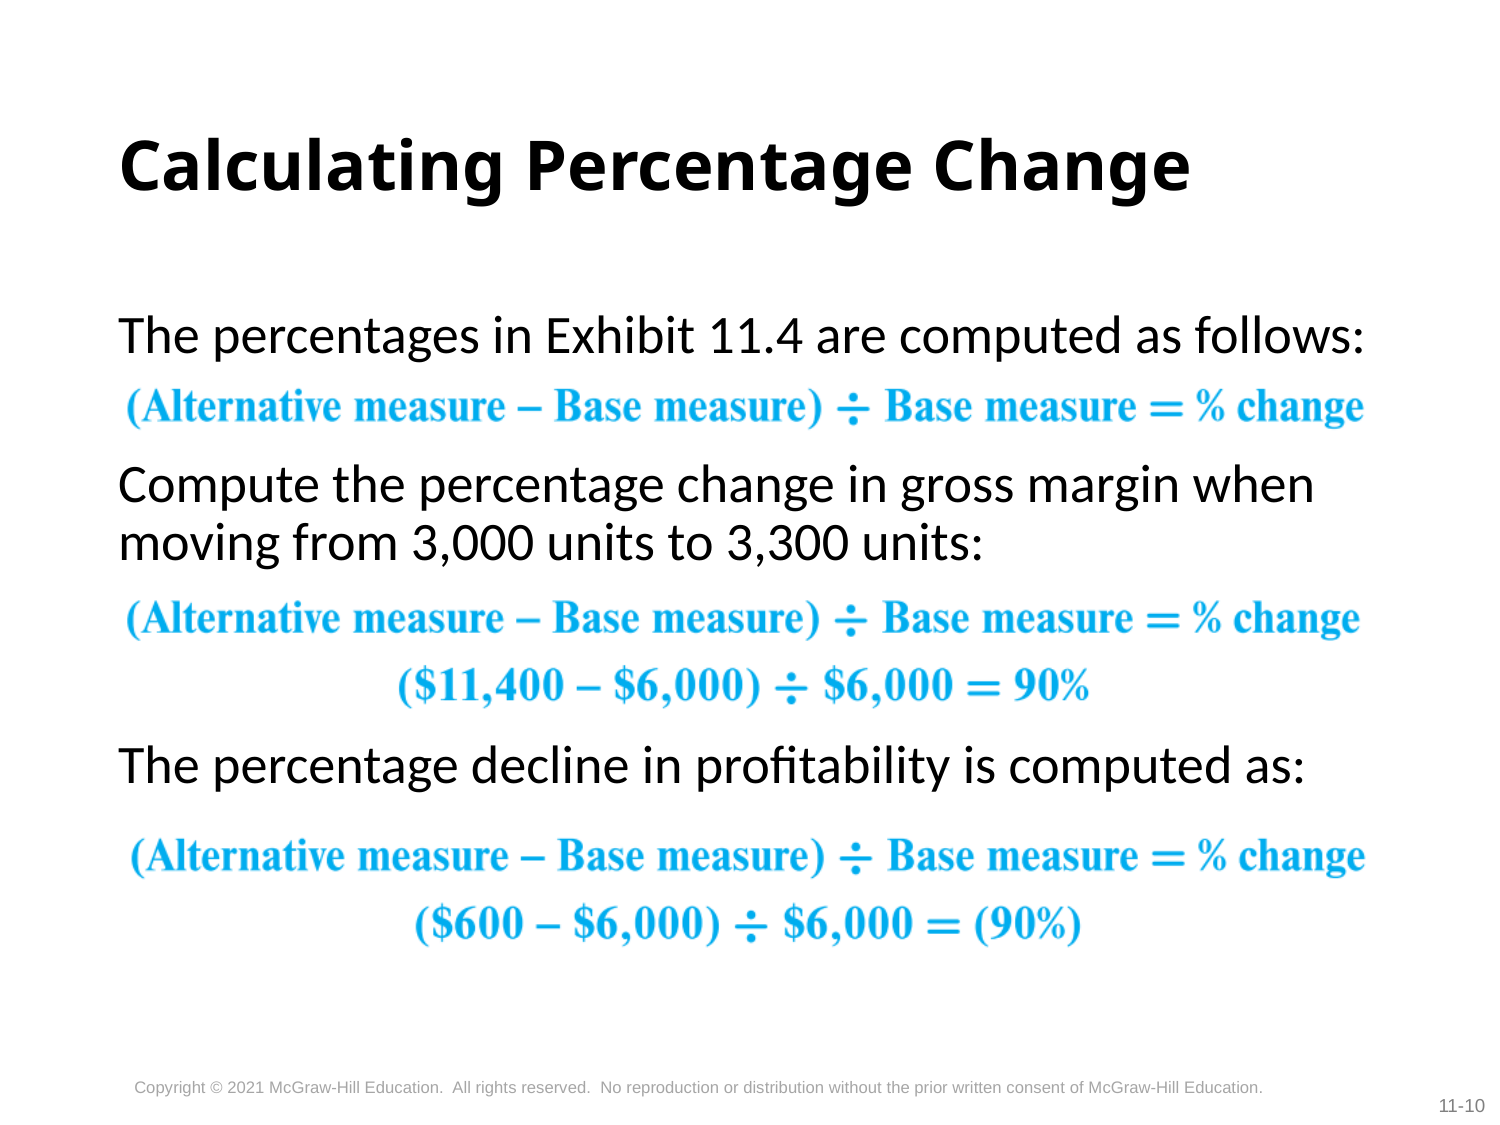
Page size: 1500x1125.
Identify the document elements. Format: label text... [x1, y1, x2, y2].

list The percentages in Exhibit 11.4 are computed as follows: Compute the percentage change in gross margin when moving from 3,000 units to 3,300 units: The percentage decline in profitability is computed as: [103, 299, 1397, 1014]
picture [121, 374, 1379, 444]
picture [118, 587, 1375, 722]
title Calculating Percentage Change [103, 59, 1397, 278]
picture [121, 824, 1379, 957]
